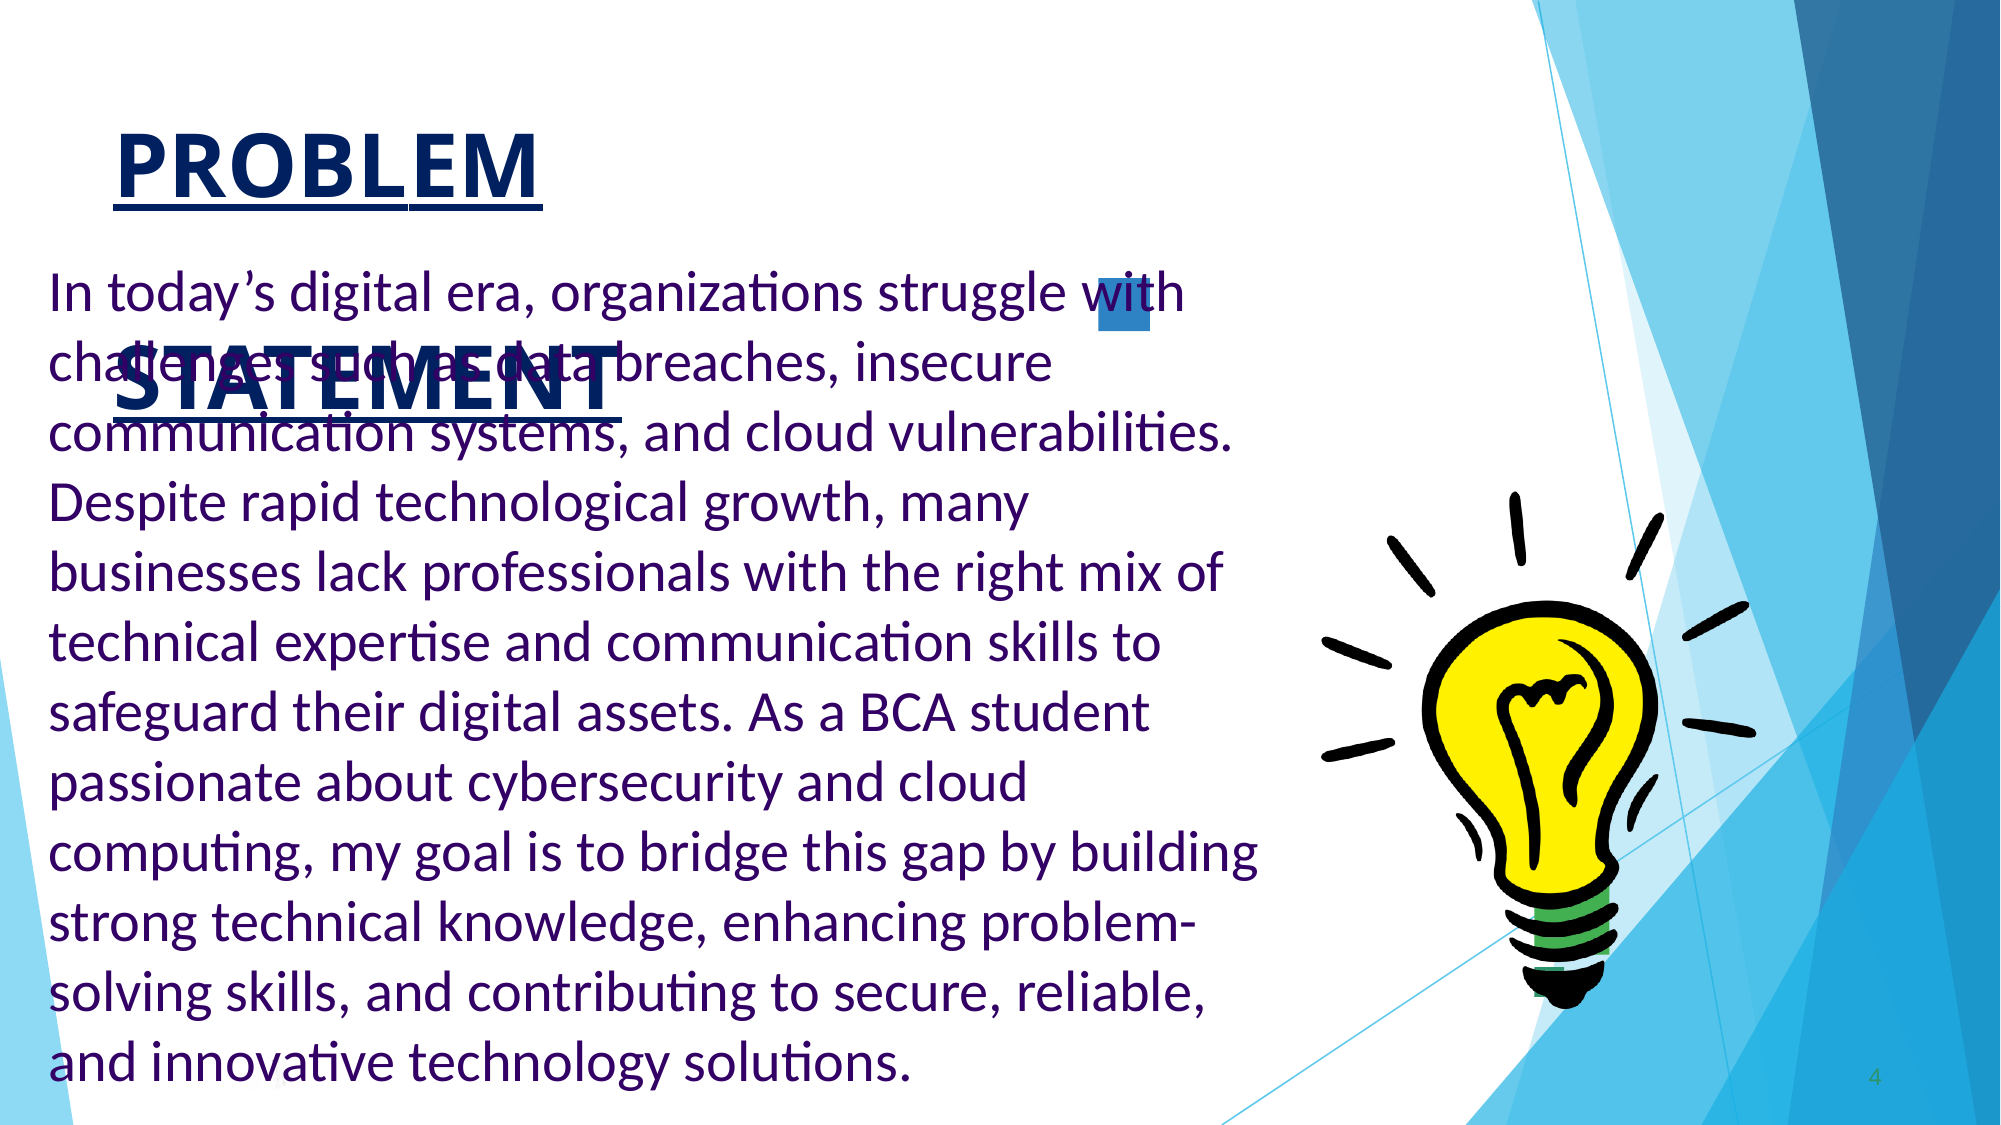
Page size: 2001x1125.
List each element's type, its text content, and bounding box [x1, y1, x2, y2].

text_box In today’s digital era, organizations struggle with challenges such as data breaches, insecure communication systems, and cloud vulnerabilities. Despite rapid technological growth, many businesses lack professionals with the right mix of technical expertise and communication skills to safeguard their digital assets. As a BCA student passionate about cybersecurity and cloud computing, my goal is to bridge this gap by building strong technical knowledge, enhancing problem-solving skills, and contributing to secure, reliable, and innovative technology solutions. [33, 175, 1311, 1101]
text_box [1310, 480, 1765, 1016]
title PROBLEM STATEMENT [110, 0, 1024, 175]
picture [110, 1060, 463, 1094]
slide_number 4 [1862, 1061, 1888, 1125]
